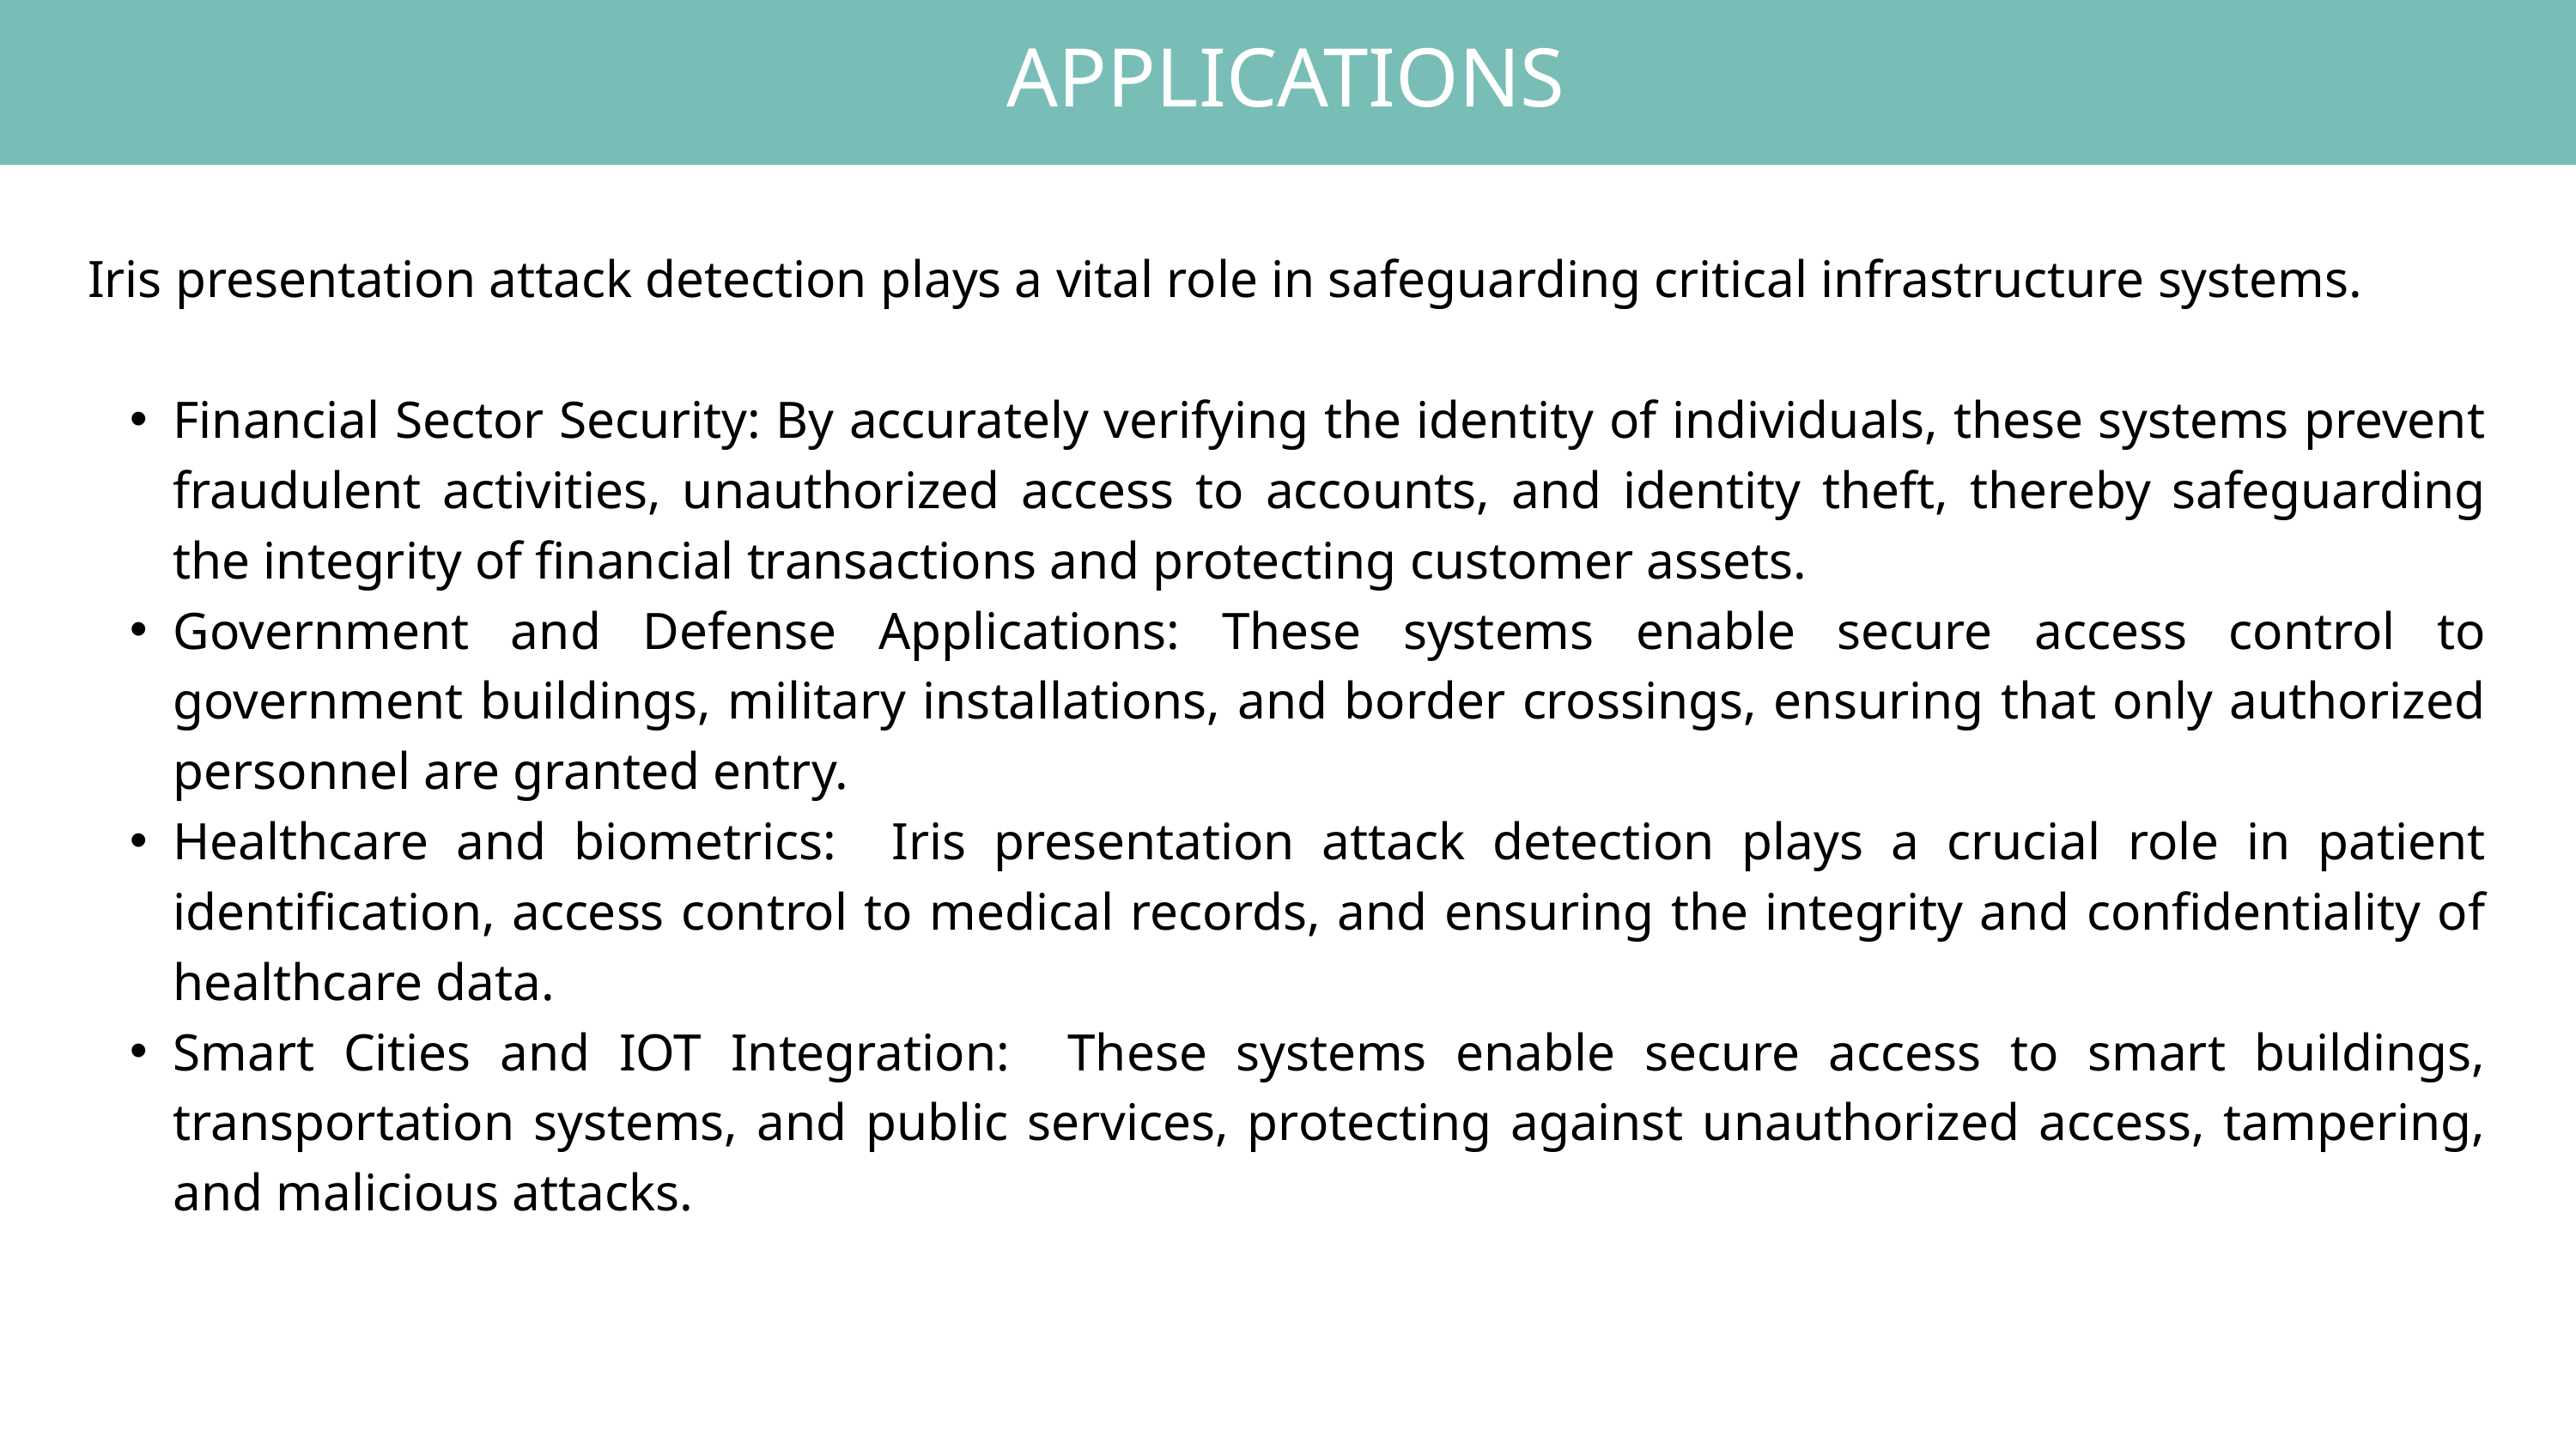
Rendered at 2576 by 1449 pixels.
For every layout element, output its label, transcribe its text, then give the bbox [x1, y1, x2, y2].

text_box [0, 0, 2576, 166]
text_box Iris presentation attack detection plays a vital role in safeguarding critical infrastructure systems. Financial Sector Security: By accurately verifying the identity of individuals, these systems prevent fraudulent activities, unauthorized access to accounts, and identity theft, thereby safeguarding the integrity of financial transactions and protecting customer assets. Government and Defense Applications: These systems enable secure access control to government buildings, military installations, and border crossings, ensuring that only authorized personnel are granted entry. Healthcare and biometrics: Iris presentation attack detection plays a crucial role in patient identification, access control to medical records, and ensuring the integrity and confidentiality of healthcare data. Smart Cities and IOT Integration: These systems enable secure access to smart buildings, transportation systems, and public services, protecting against unauthorized access, tampering, and malicious attacks. [88, 237, 2488, 1222]
